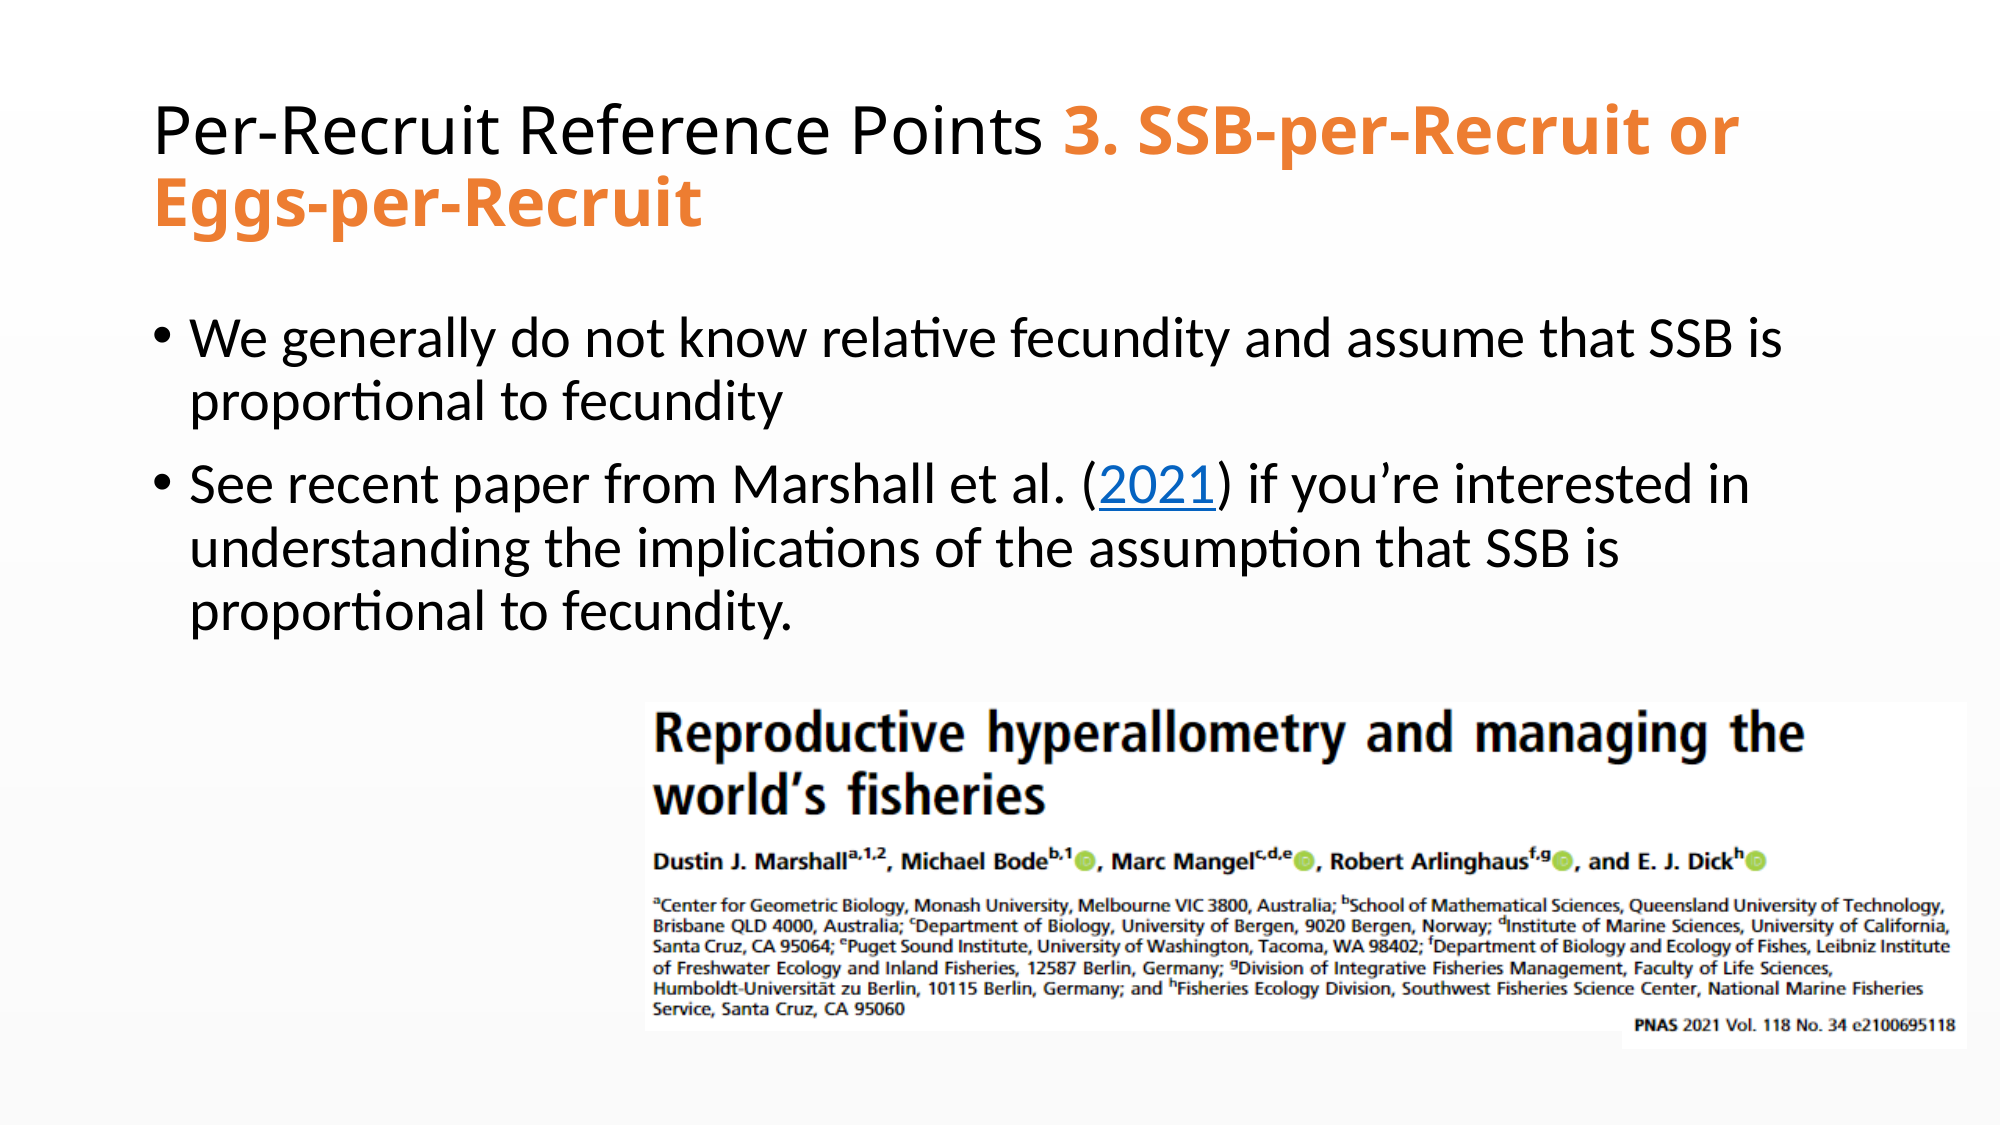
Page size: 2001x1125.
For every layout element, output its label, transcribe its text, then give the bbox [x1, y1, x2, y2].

list We generally do not know relative fecundity and assume that SSB is proportional to fecundity See recent paper from Marshall et al. (2021) if you’re interested in understanding the implications of the assumption that SSB is proportional to fecundity. [137, 299, 1863, 1014]
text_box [645, 702, 1967, 1049]
title Per-Recruit Reference Points 3. SSB-per-Recruit or Eggs-per-Recruit [137, 59, 1863, 278]
